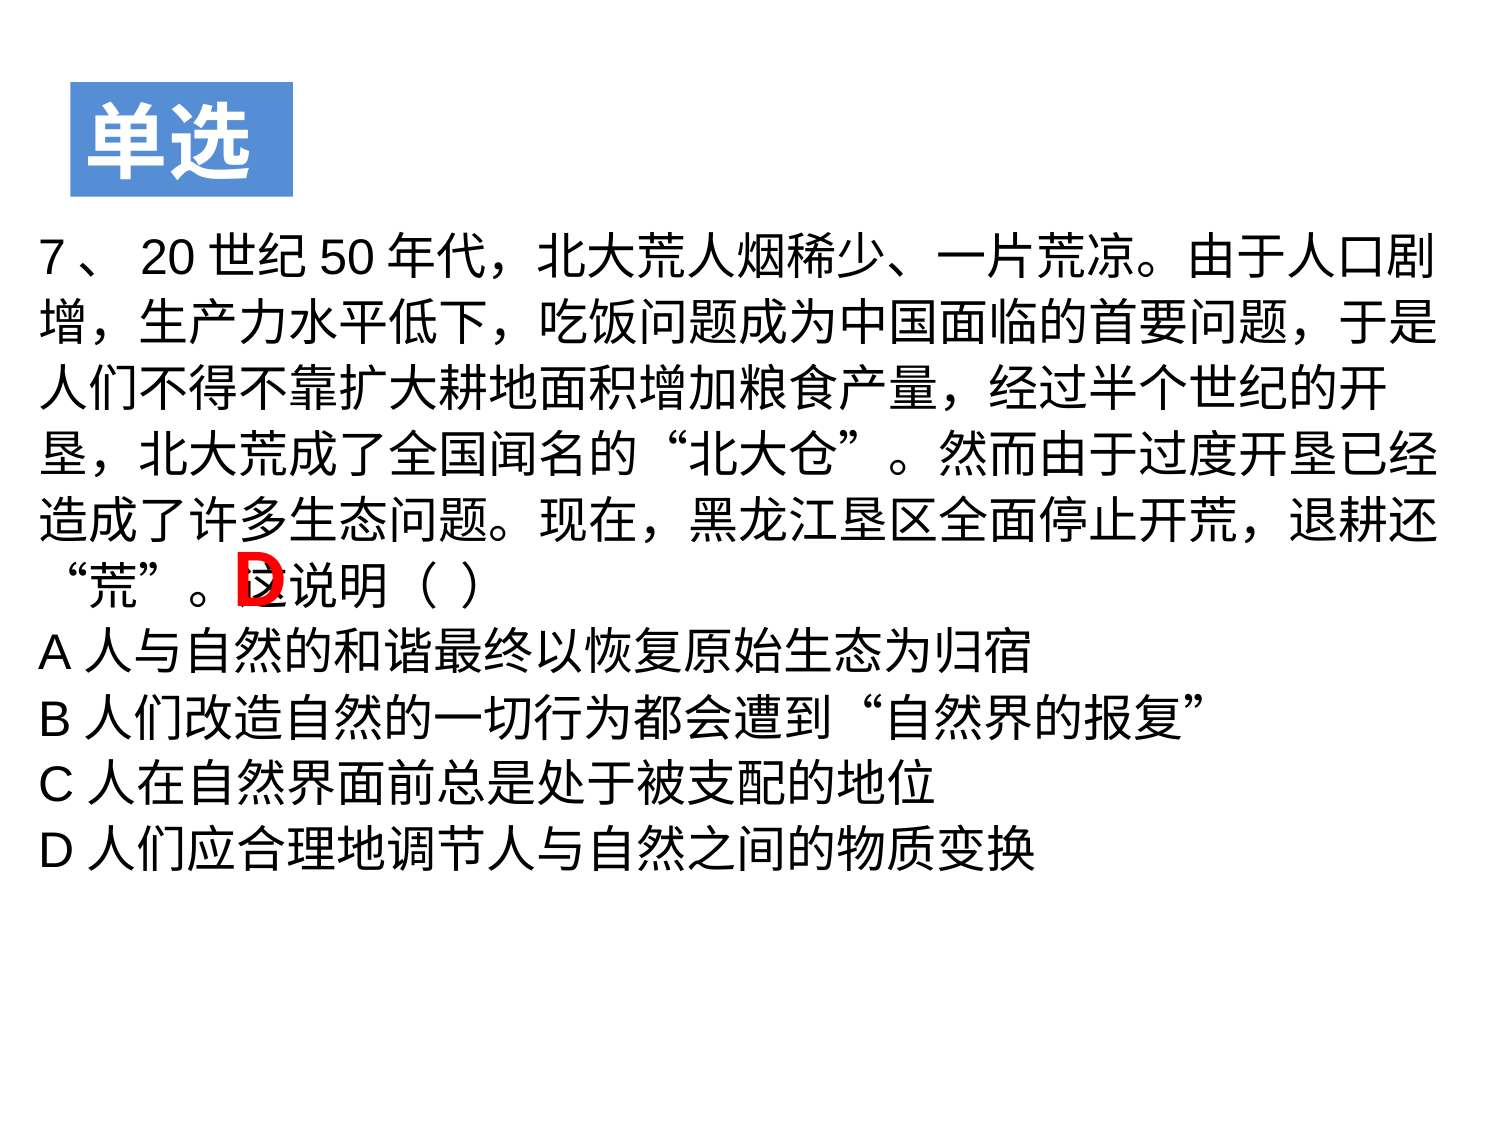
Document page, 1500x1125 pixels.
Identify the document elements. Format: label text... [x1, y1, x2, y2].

text_box 7、20世纪50年代，北大荒人烟稀少、一片荒凉。由于人口剧增，生产力水平低下，吃饭问题成为中国面临的首要问题，于是人们不得不靠扩大耕地面积增加粮食产量，经过半个世纪的开垦，北大荒成了全国闻名的“北大仓”。然而由于过度开垦已经造成了许多生态问题。现在，黑龙江垦区全面停止开荒，退耕还“荒”。这说明（ ） A人与自然的和谐最终以恢复原始生态为归宿 B人们改造自然的一切行为都会遭到“自然界的报复” C人在自然界面前总是处于被支配的地位 D人们应合理地调节人与自然之间的物质变换 [23, 210, 1465, 946]
text_box D [218, 515, 301, 630]
text_box 单选 [70, 82, 293, 197]
